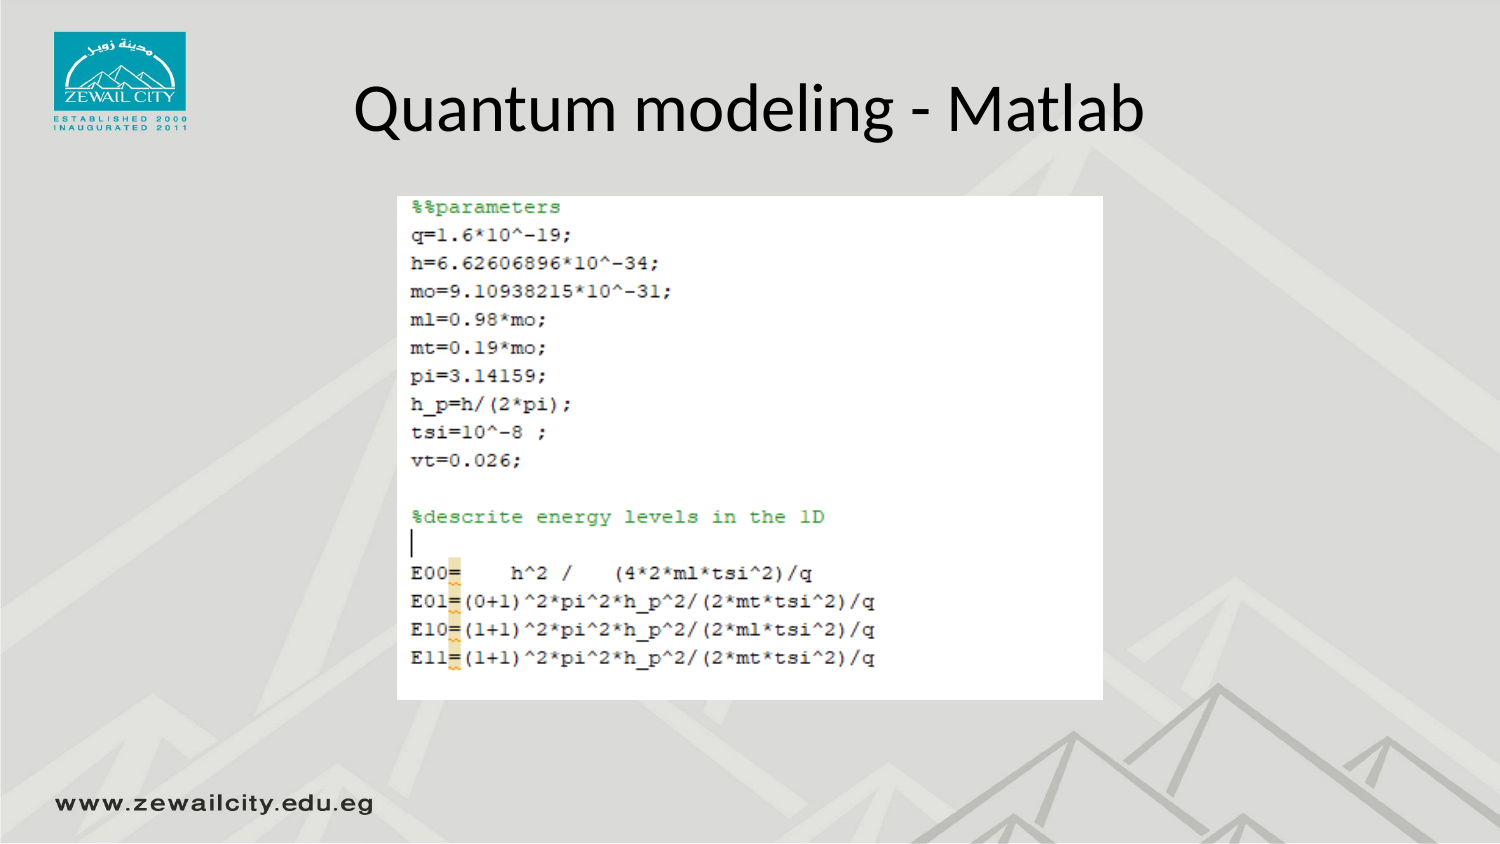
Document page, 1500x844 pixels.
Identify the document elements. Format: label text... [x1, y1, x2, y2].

title Quantum modeling - Matlab [75, 33, 1425, 175]
picture [0, 0, 1500, 844]
